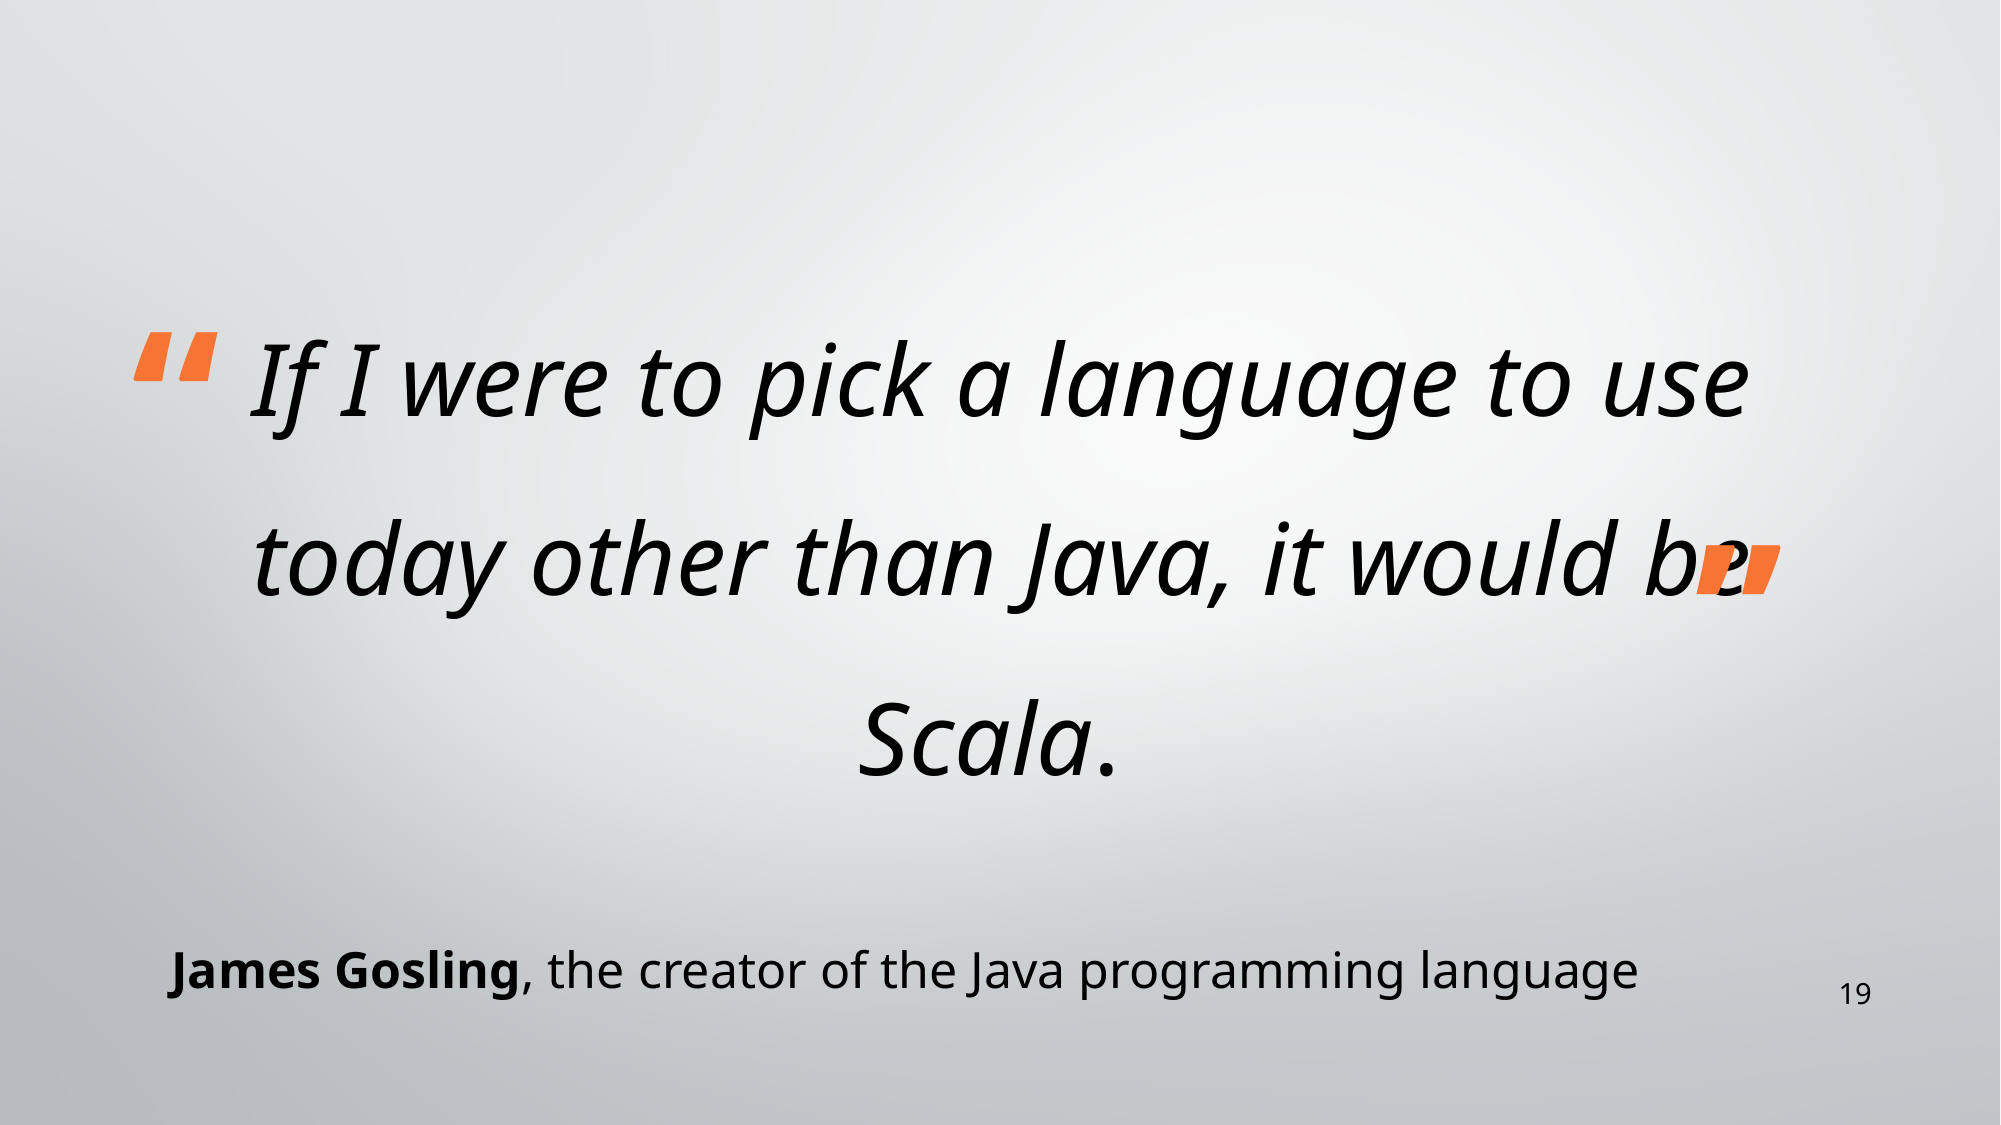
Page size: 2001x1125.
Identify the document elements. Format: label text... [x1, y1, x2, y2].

text_box “ [116, 268, 235, 524]
text_box ” [1679, 481, 1799, 736]
title If I were to pick a language to use today other than Java, it would be Scala. [156, 247, 1850, 805]
slide_number 18 [1796, 965, 1887, 1025]
list James Gosling, the creator of the Java programming language [156, 930, 1850, 1040]
